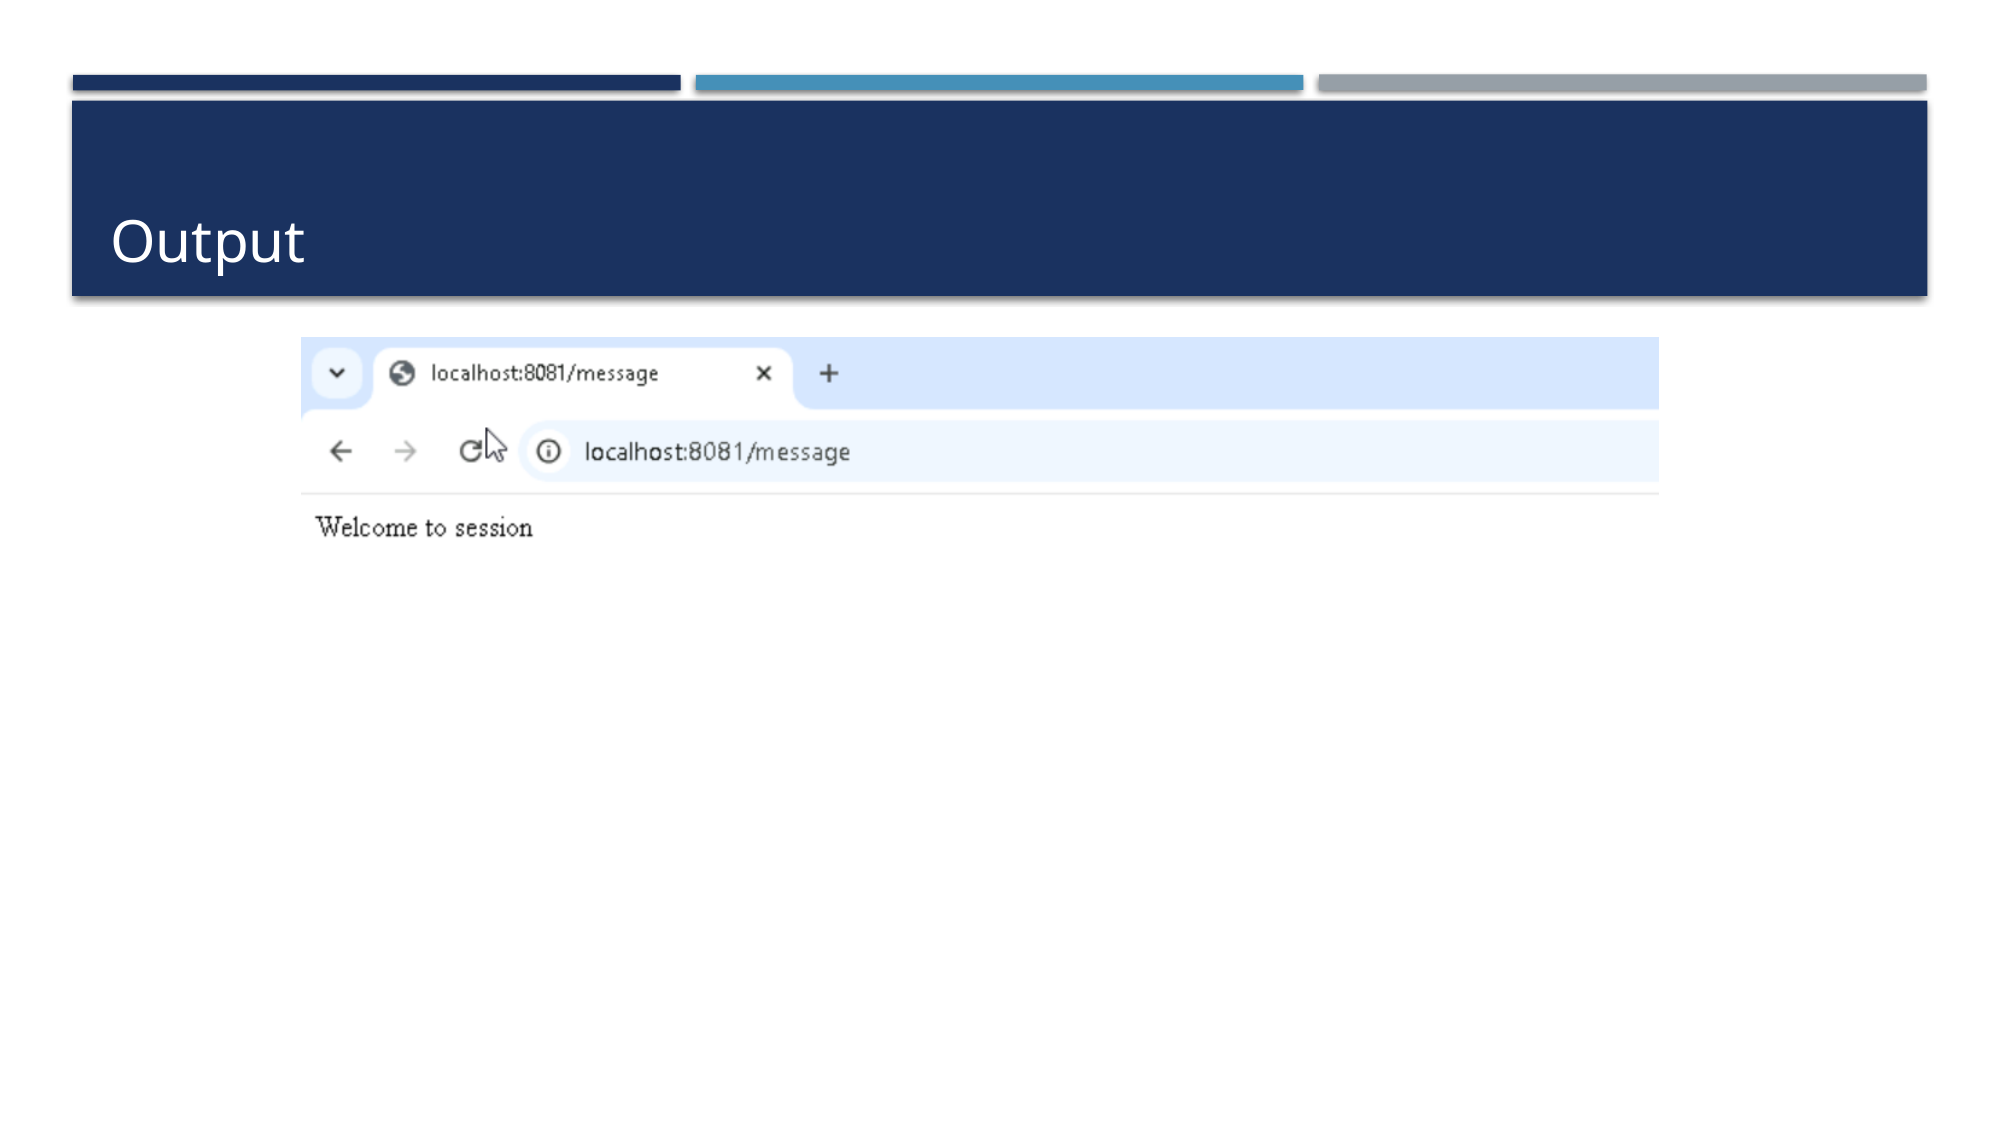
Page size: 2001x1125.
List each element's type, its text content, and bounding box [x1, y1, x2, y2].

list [301, 337, 1660, 1045]
title Output [95, 115, 1905, 282]
